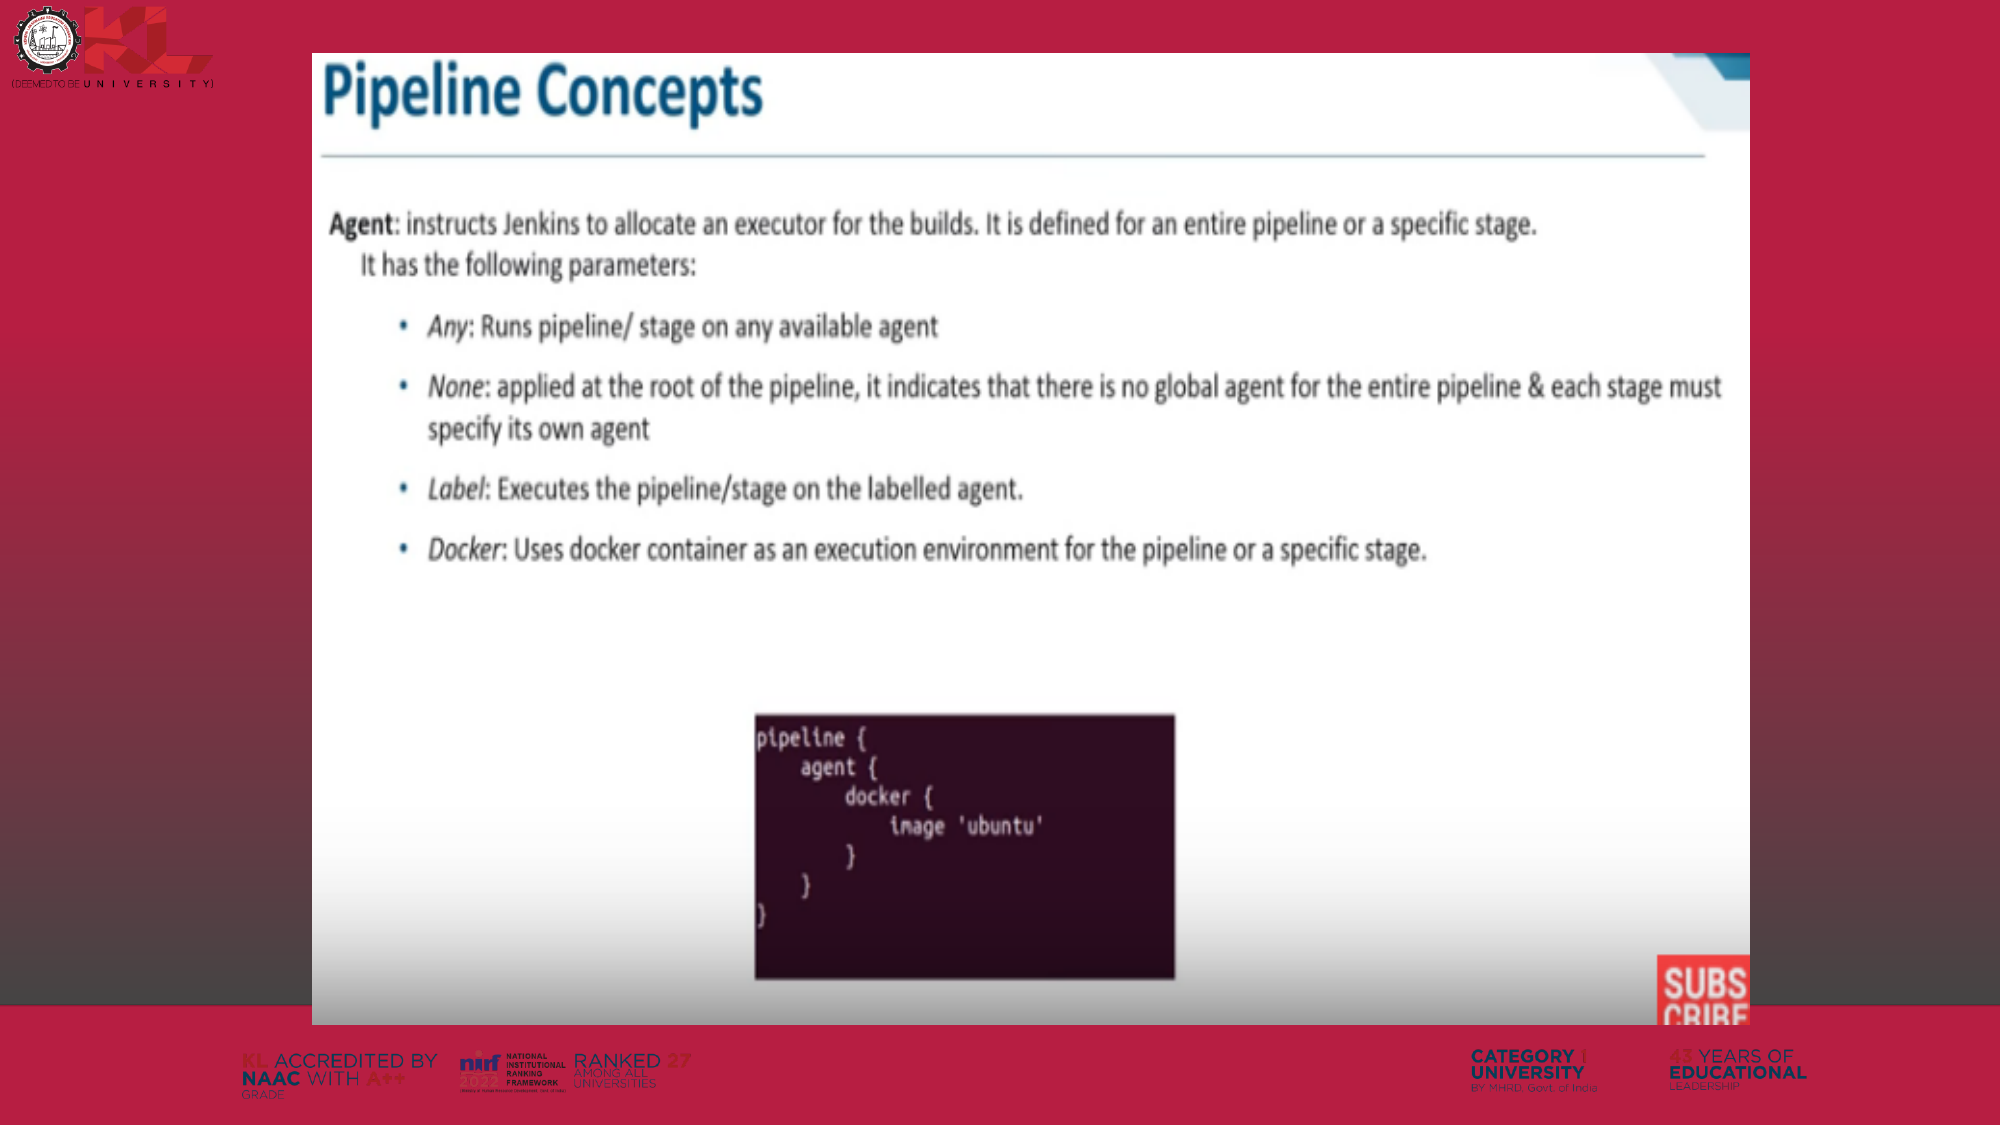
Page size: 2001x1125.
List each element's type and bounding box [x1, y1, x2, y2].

picture [1447, 1045, 1814, 1101]
picture [312, 53, 1750, 1025]
picture [12, 5, 213, 88]
picture [238, 1045, 716, 1103]
